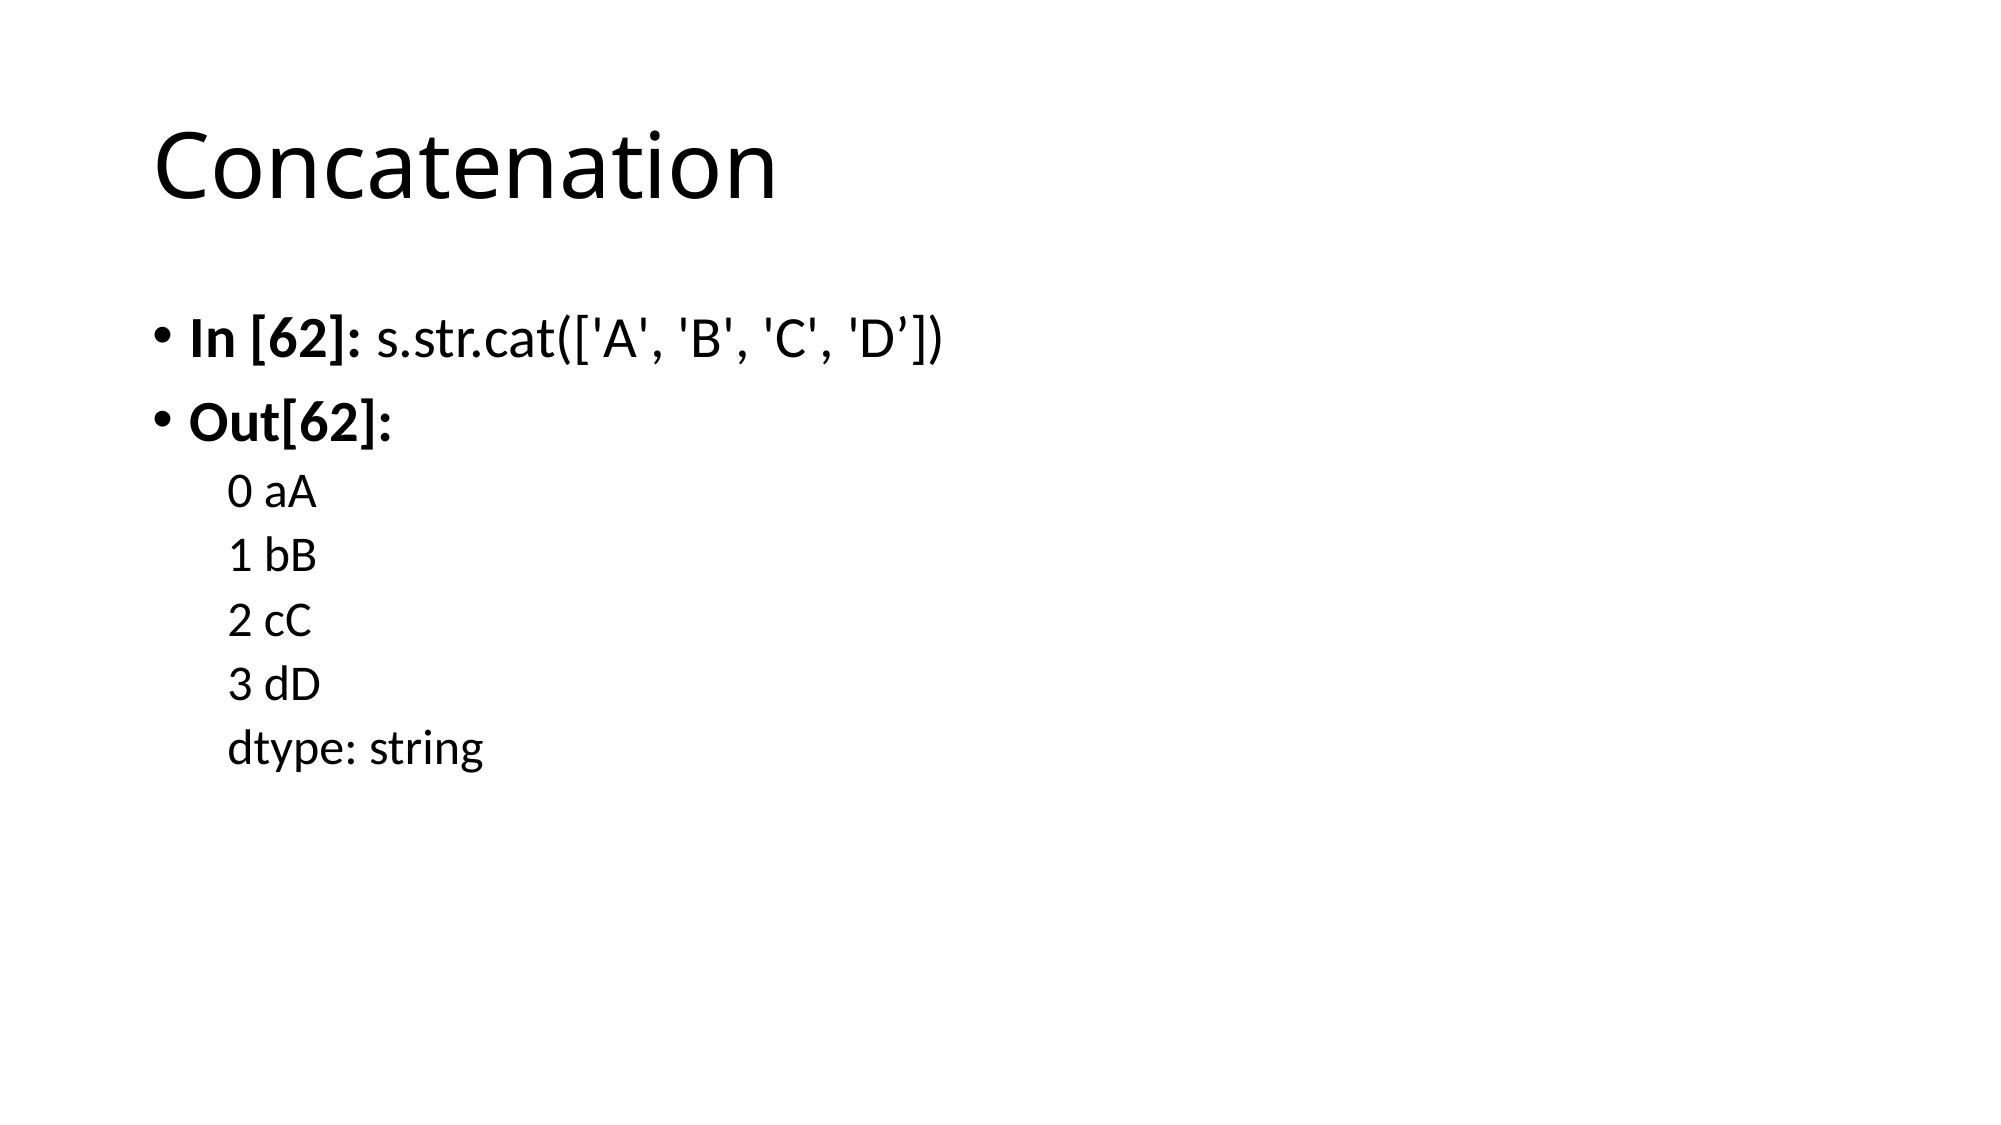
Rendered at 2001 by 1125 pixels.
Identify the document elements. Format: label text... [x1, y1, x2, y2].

title Concatenation [137, 59, 1863, 278]
list In [62]: s.str.cat(['A', 'B', 'C', 'D’]) Out[62]: 0 aA 1 bB 2 cC 3 dD dtype: string [137, 299, 1863, 1014]
